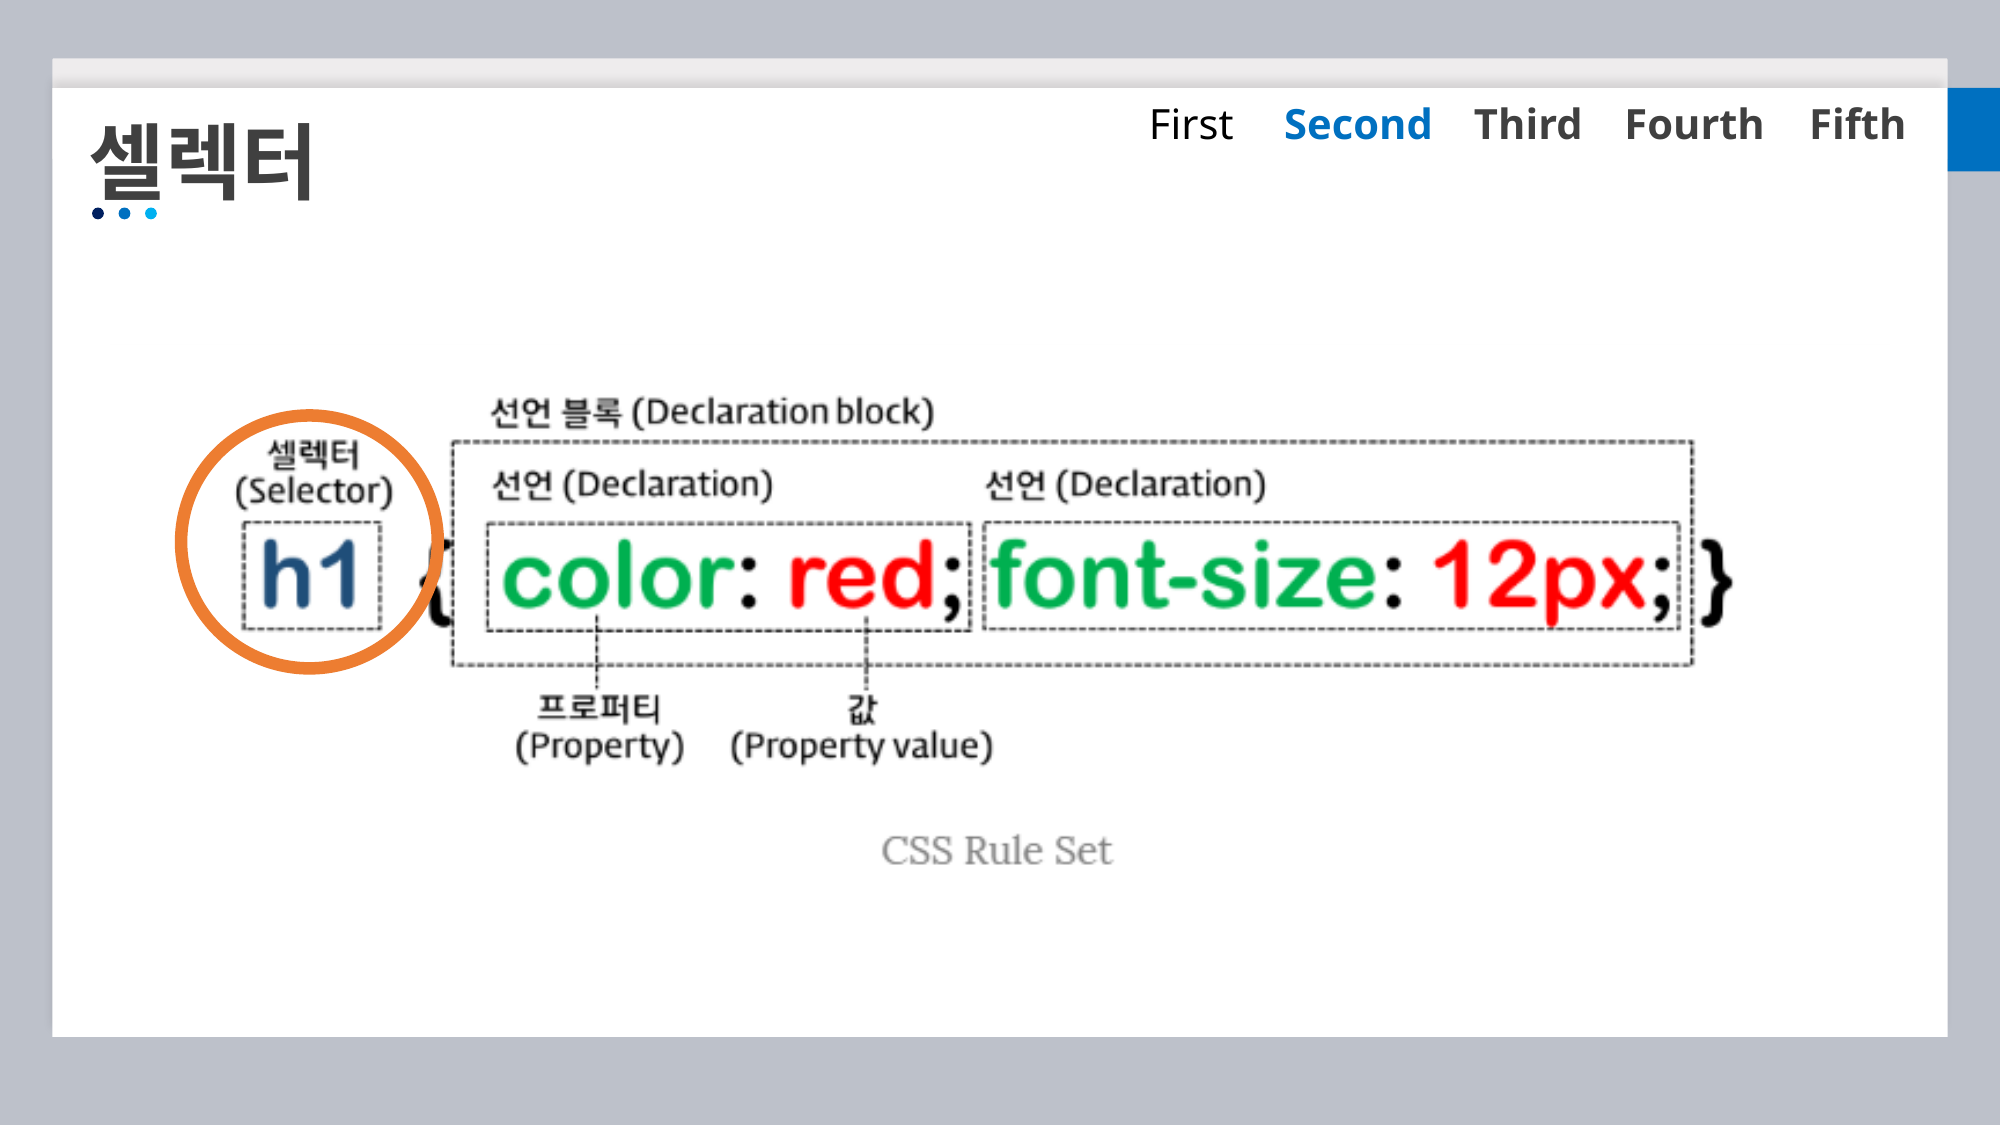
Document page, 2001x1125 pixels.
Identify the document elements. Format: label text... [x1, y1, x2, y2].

picture [110, 343, 1890, 902]
text_box Second [1269, 90, 1448, 155]
text_box [117, 206, 132, 221]
text_box Third [1459, 90, 1598, 155]
text_box Fifth [1794, 90, 1922, 155]
text_box [90, 206, 105, 221]
text_box [1947, 87, 2000, 172]
text_box 셀렉터 [74, 103, 334, 218]
text_box First [1134, 90, 1249, 155]
text_box Fourth [1609, 90, 1780, 155]
text_box [143, 206, 158, 221]
